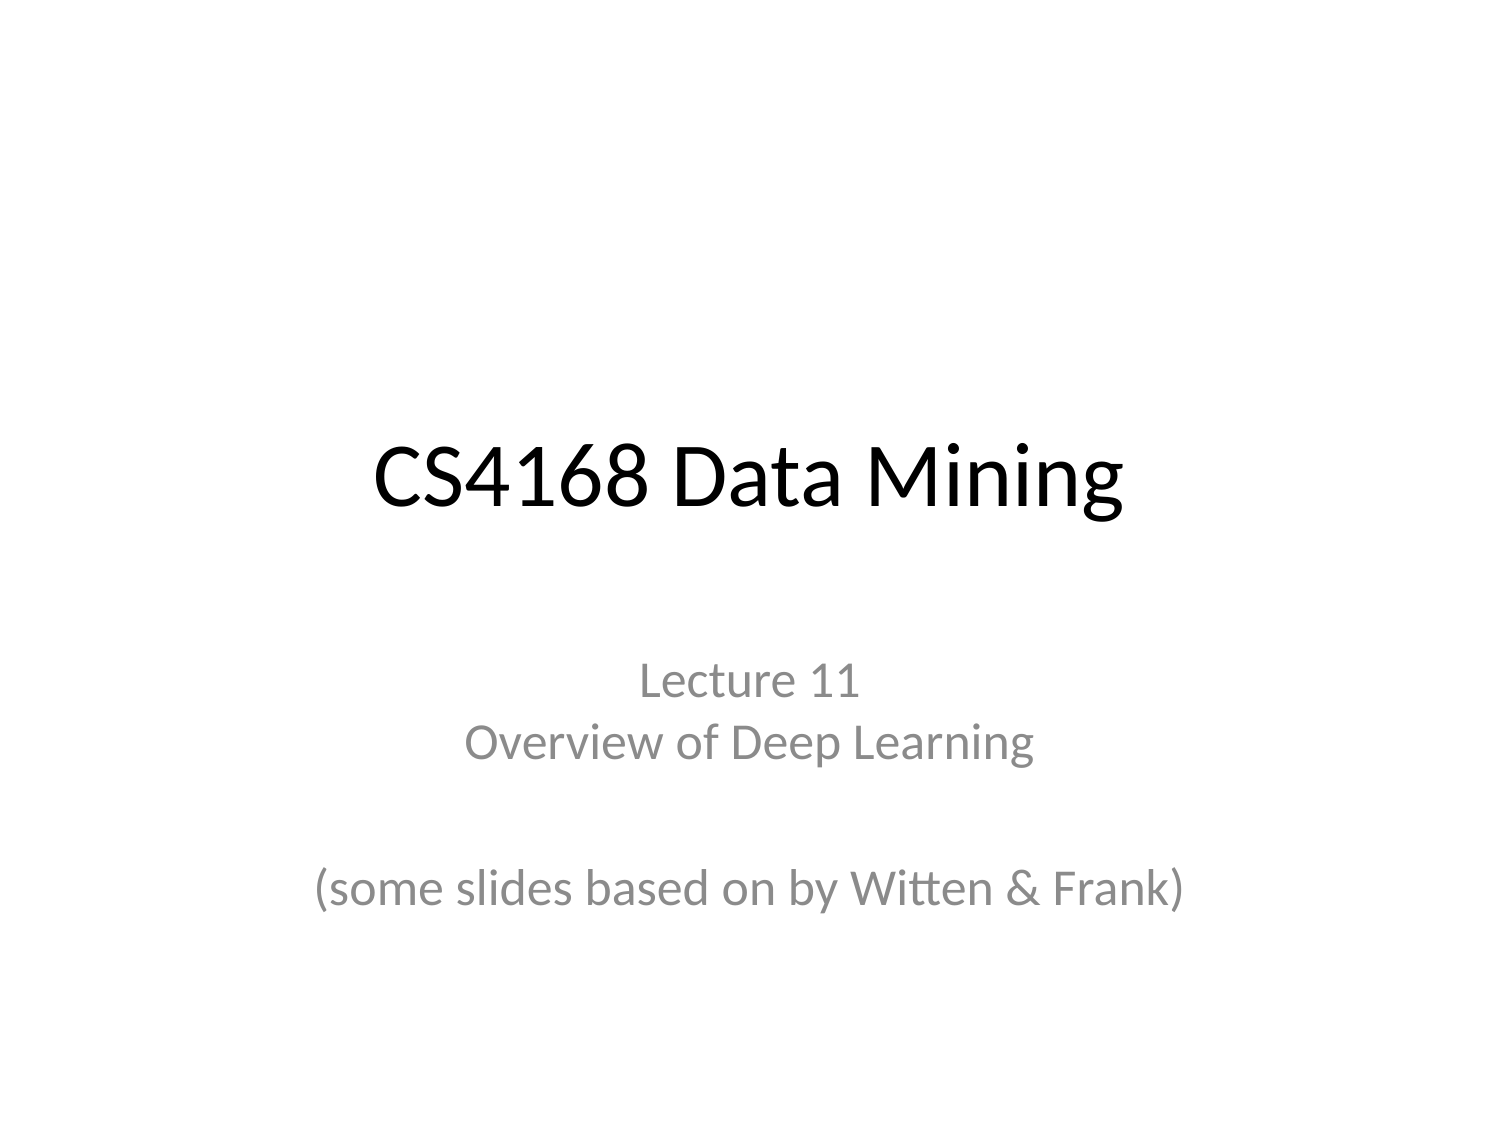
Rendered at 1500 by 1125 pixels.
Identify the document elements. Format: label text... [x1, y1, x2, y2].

subtitle Lecture 11 Overview of Deep Learning (some slides based on by Witten & Frank) [225, 637, 1275, 925]
title CS4168 Data Mining [112, 349, 1388, 591]
